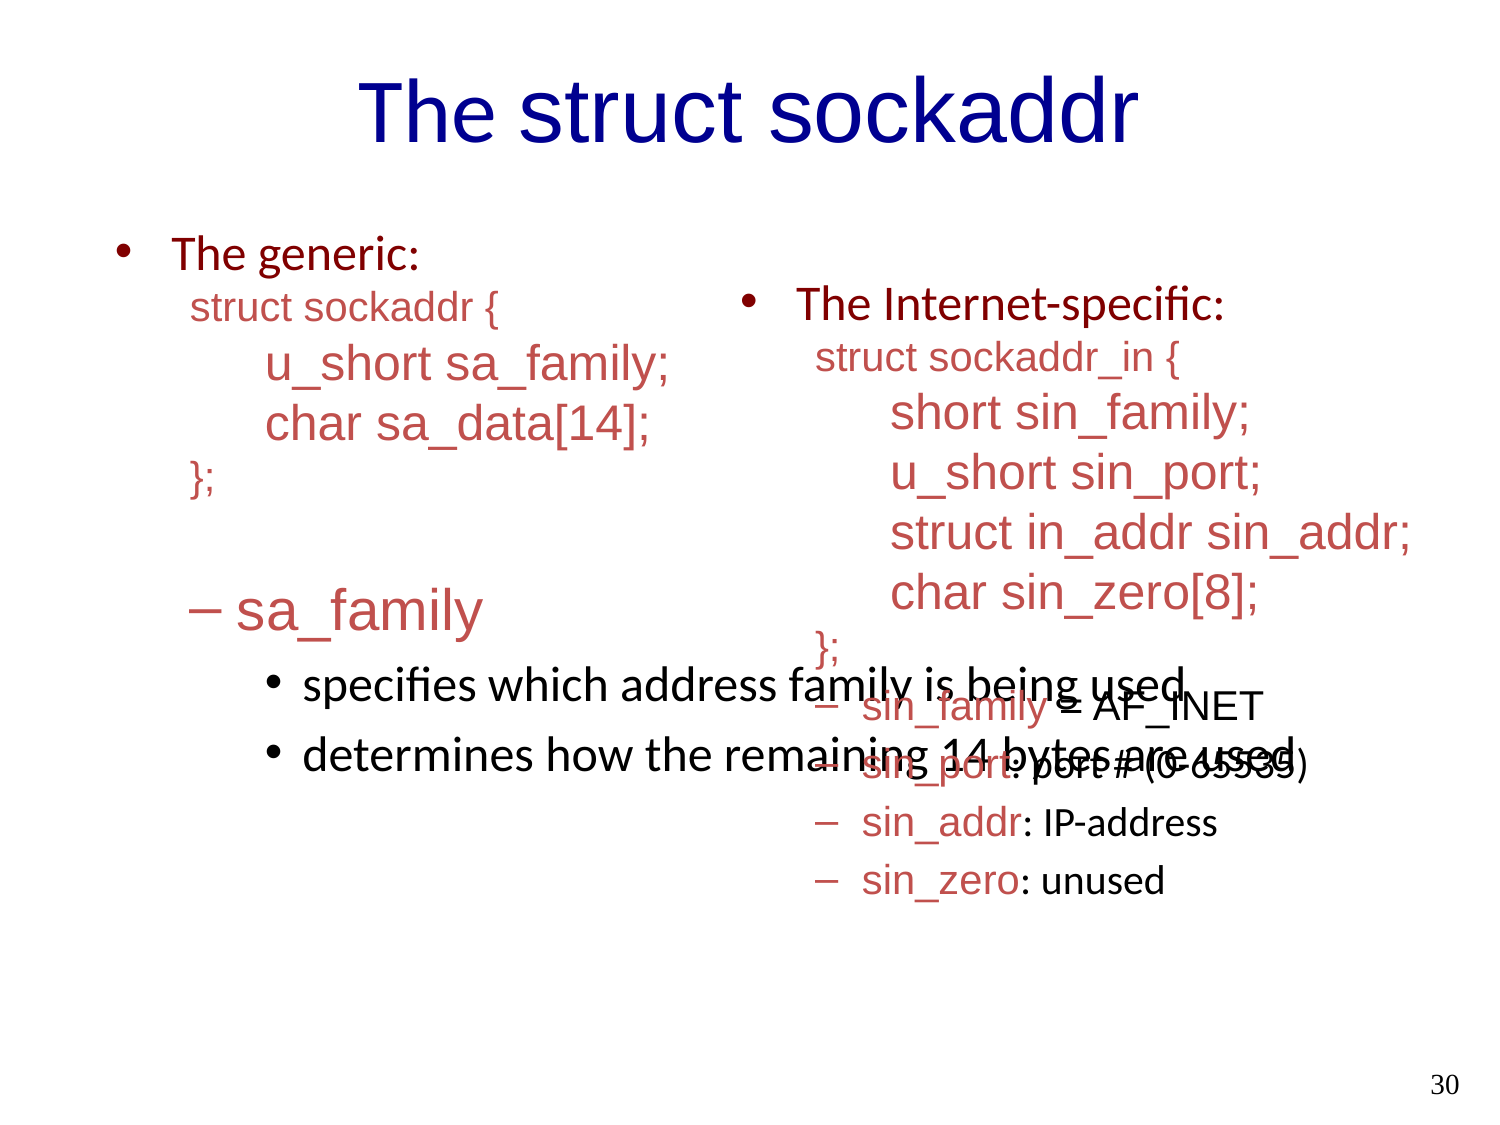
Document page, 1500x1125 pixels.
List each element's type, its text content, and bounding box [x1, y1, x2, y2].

title The struct sockaddr [75, 12, 1425, 200]
list The generic: struct sockaddr { u_short sa_family; char sa_data[14]; }; sa_family specifies which address family is being used determines how the remaining 14 bytes are used [99, 212, 1438, 1063]
slide_number 30 [1125, 1052, 1475, 1113]
list The Internet-specific: struct sockaddr_in { short sin_family; u_short sin_port; struct in_addr sin_addr; char sin_zero[8]; }; sin_family = AF_INET sin_port: port # (0-65535) sin_addr: IP-address sin_zero: unused [725, 262, 1438, 1025]
